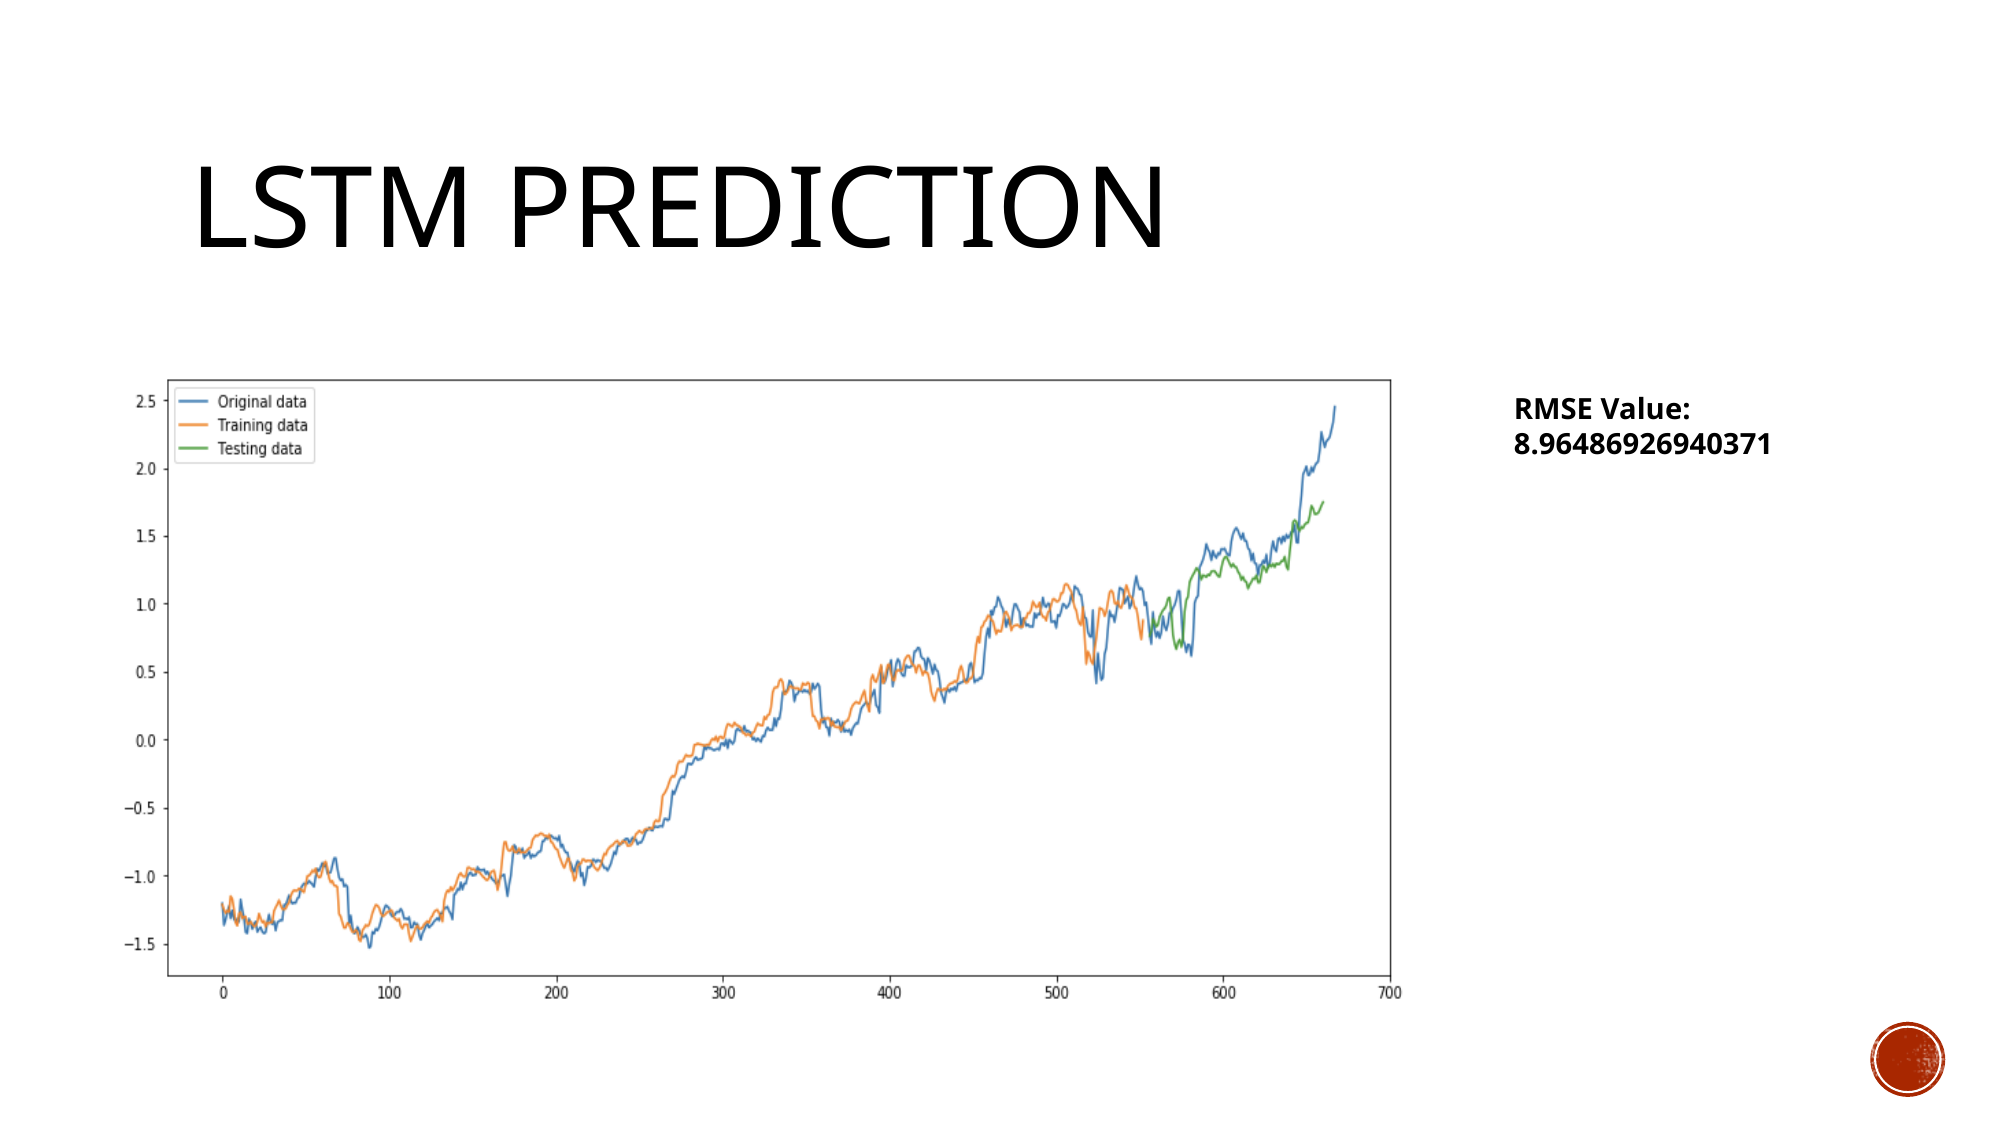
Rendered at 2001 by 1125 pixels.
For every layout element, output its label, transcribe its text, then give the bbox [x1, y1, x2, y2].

picture [113, 363, 1412, 1013]
title LSTM PREDICTION [175, 79, 1826, 344]
picture [1870, 1021, 1946, 1097]
text_box RMSE Value: 8.96486926940371 [1498, 375, 1794, 725]
